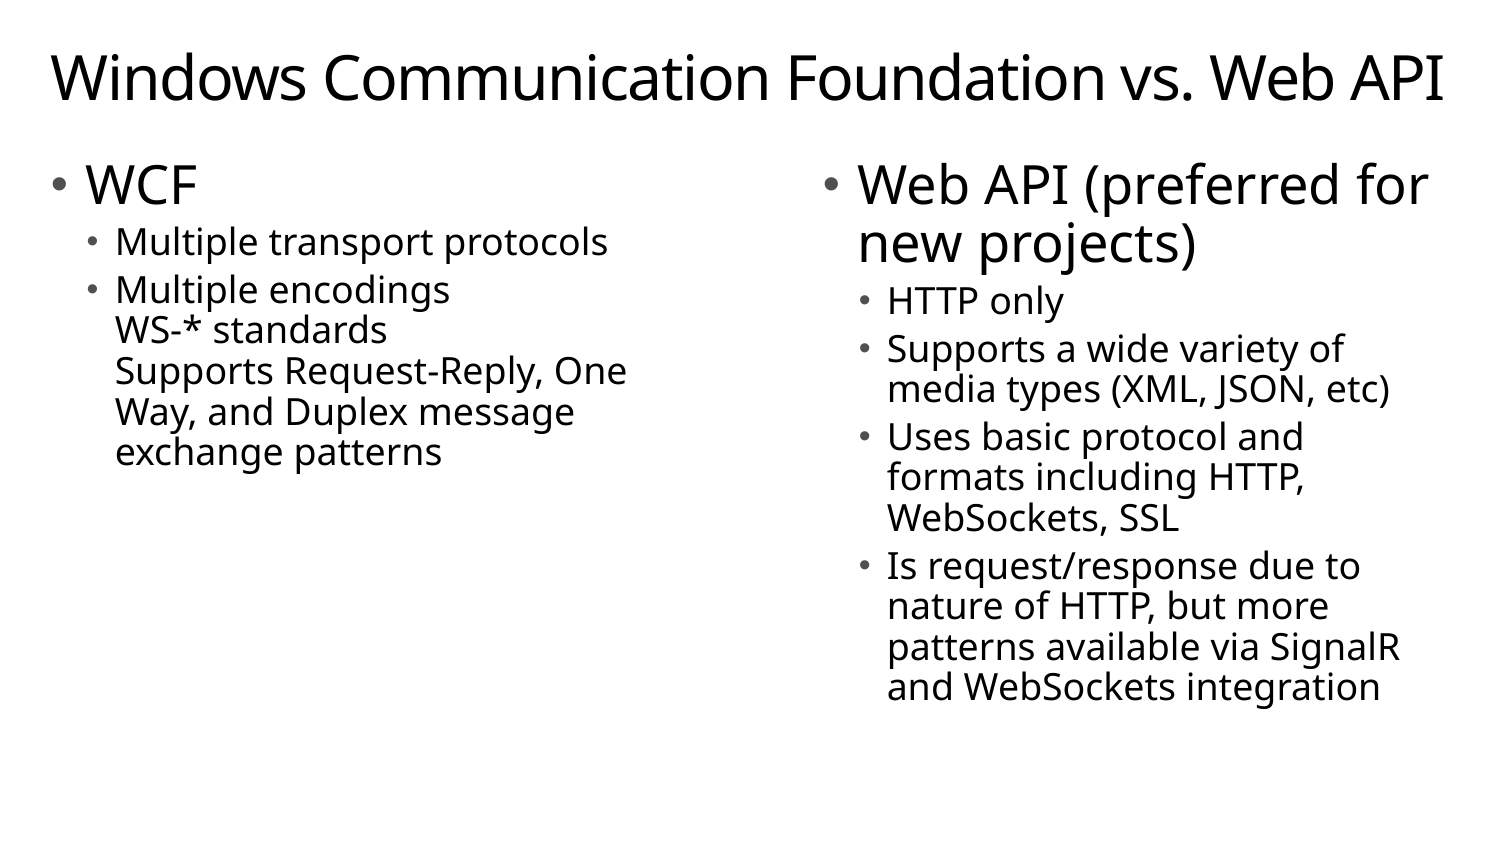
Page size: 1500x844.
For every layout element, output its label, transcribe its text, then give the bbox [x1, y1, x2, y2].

list WCF Multiple transport protocols Multiple encodings WS-* standards Supports Request-Reply, One Way, and Duplex message exchange patterns [33, 146, 695, 492]
list Web API (preferred for new projects) HTTP only Supports a wide variety of media types (XML, JSON, etc) Uses basic protocol and formats including HTTP, WebSockets, SSL Is request/response due to nature of HTTP, but more patterns available via SignalR and WebSockets integration [805, 146, 1467, 692]
title Windows Communication Foundation vs. Web API [33, 35, 1468, 147]
